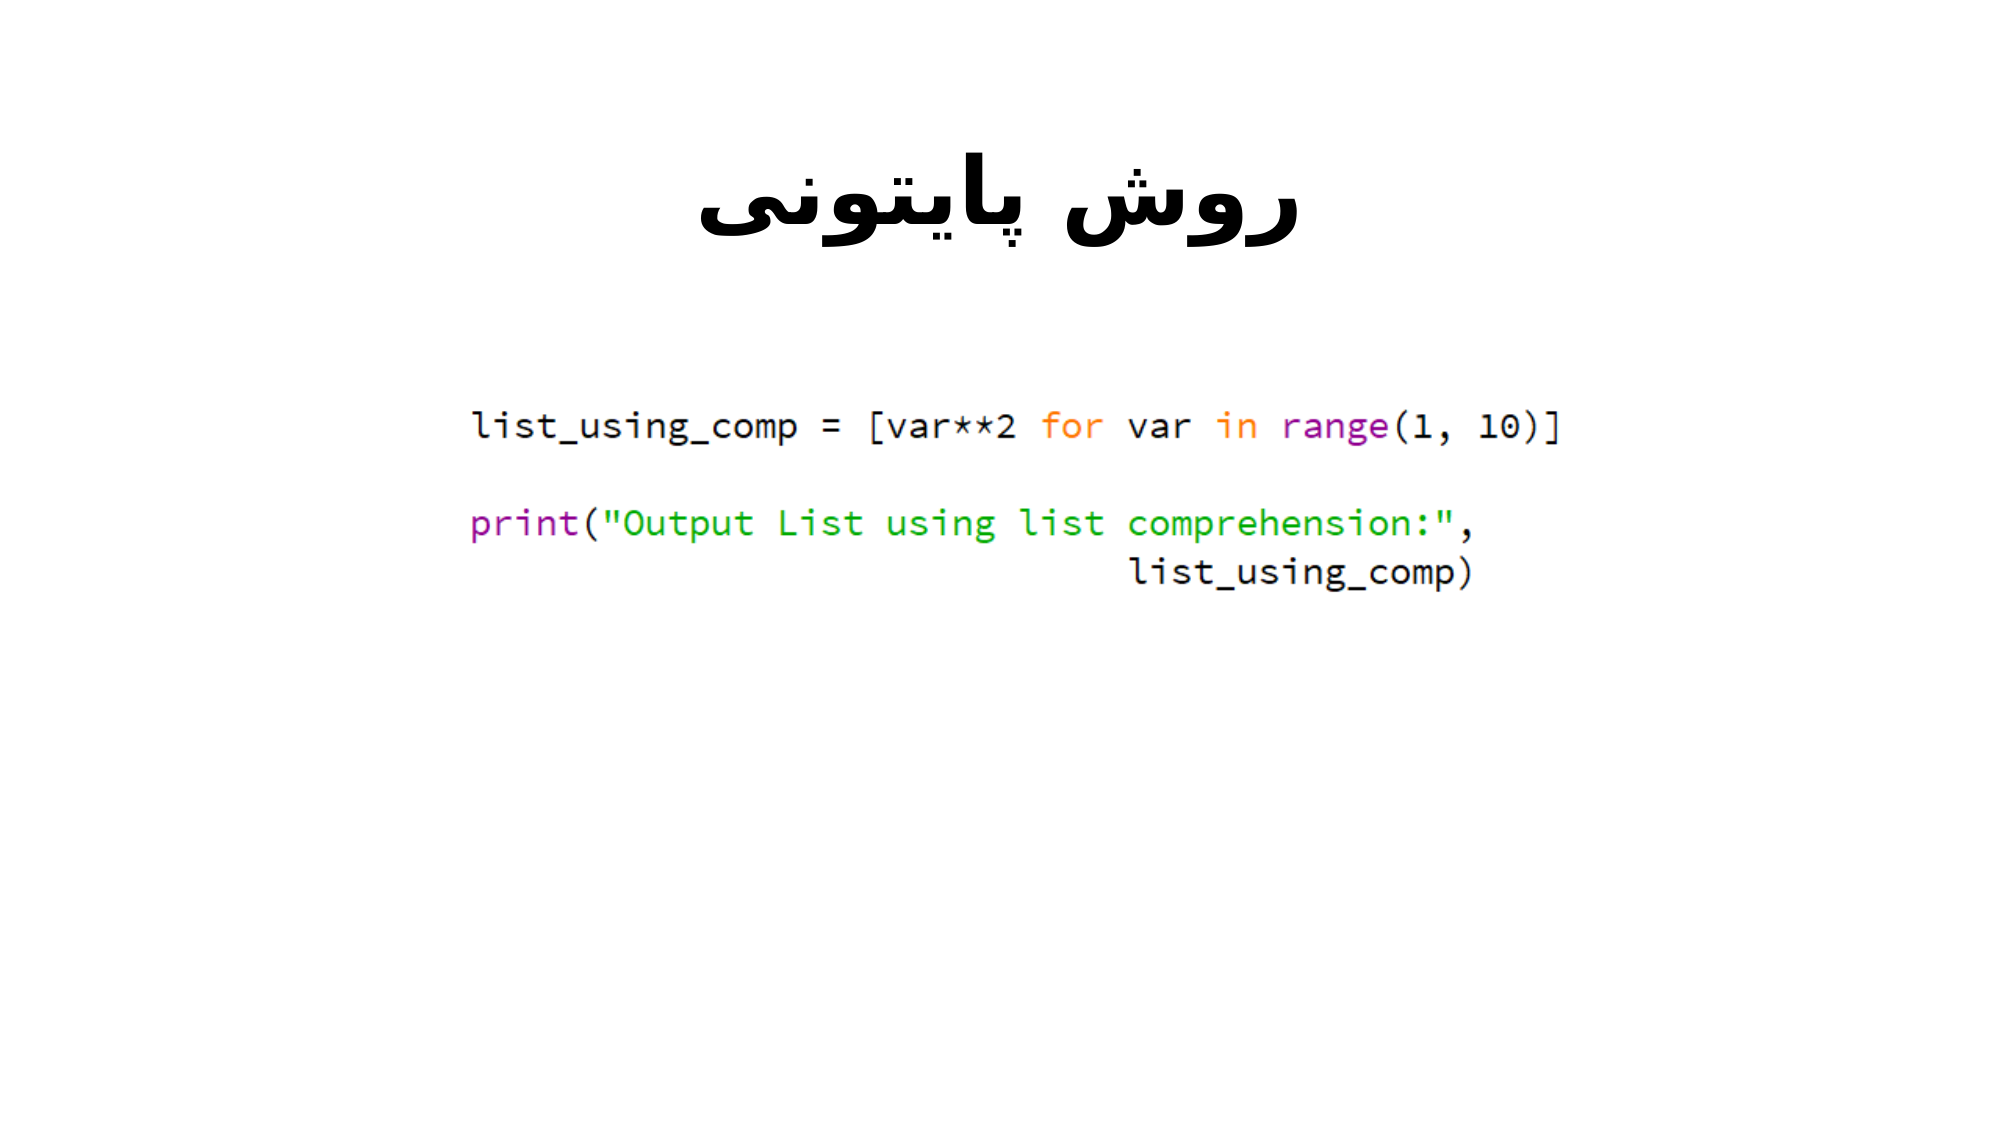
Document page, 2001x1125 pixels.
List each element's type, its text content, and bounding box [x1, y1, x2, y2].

title روش پایتونی [249, 135, 1750, 253]
picture [465, 399, 1604, 647]
